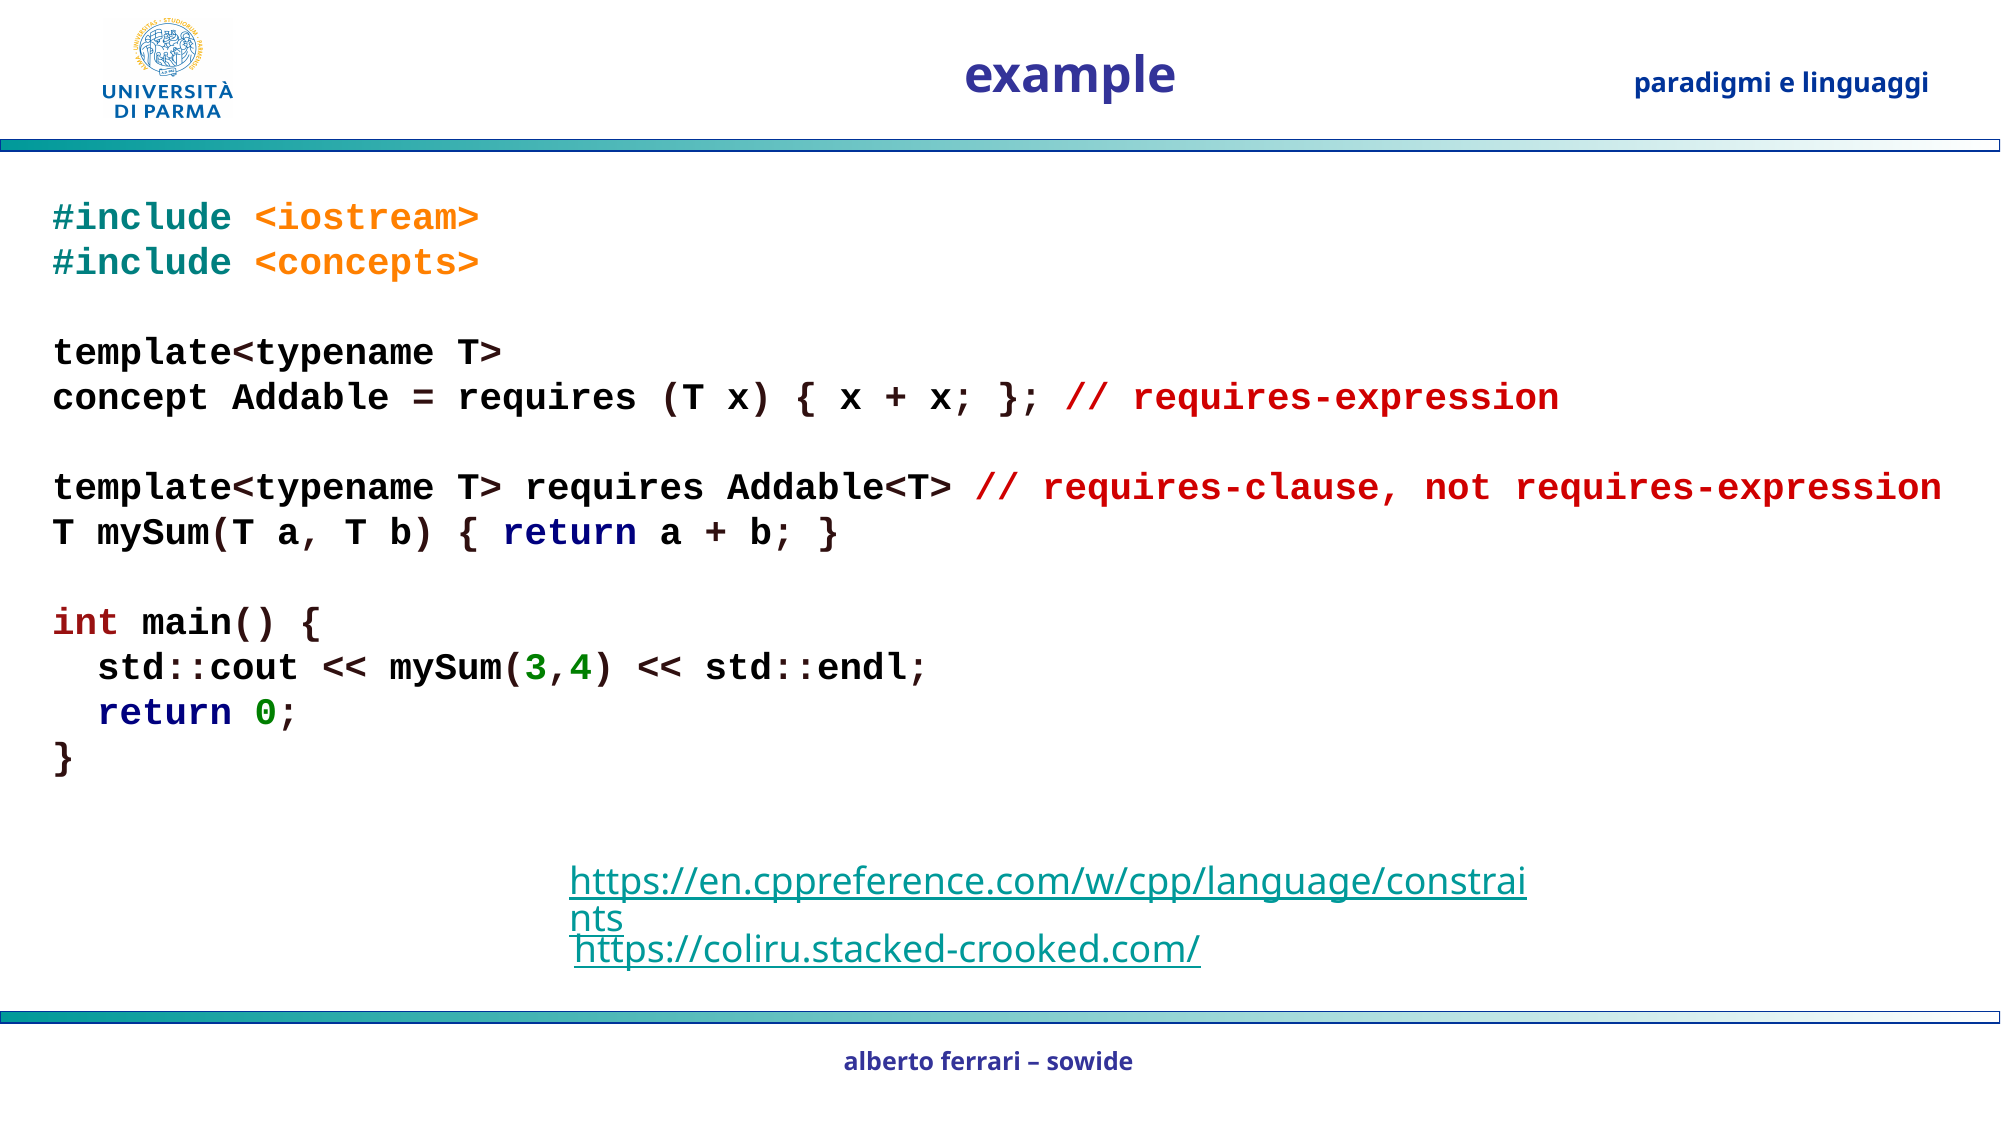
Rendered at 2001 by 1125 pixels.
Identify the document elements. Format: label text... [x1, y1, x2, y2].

text_box https://coliru.stacked-crooked.com/ [559, 917, 1560, 984]
text_box #include <iostream> #include <concepts> template<typename T> concept Addable = requires (T x) { x + x; }; // requires-expression template<typename T> requires Addable<T> // requires-clause, not requires-expression T mySum(T a, T b) { return a + b; } int main() { std::cout << mySum(3,4) << std::endl; return 0; } [37, 184, 1963, 785]
picture [103, 18, 233, 118]
text_box https://en.cppreference.com/w/cpp/language/constraints [554, 849, 1556, 916]
title example [559, 19, 1583, 126]
footer alberto ferrari – sowide [366, 1037, 1611, 1092]
